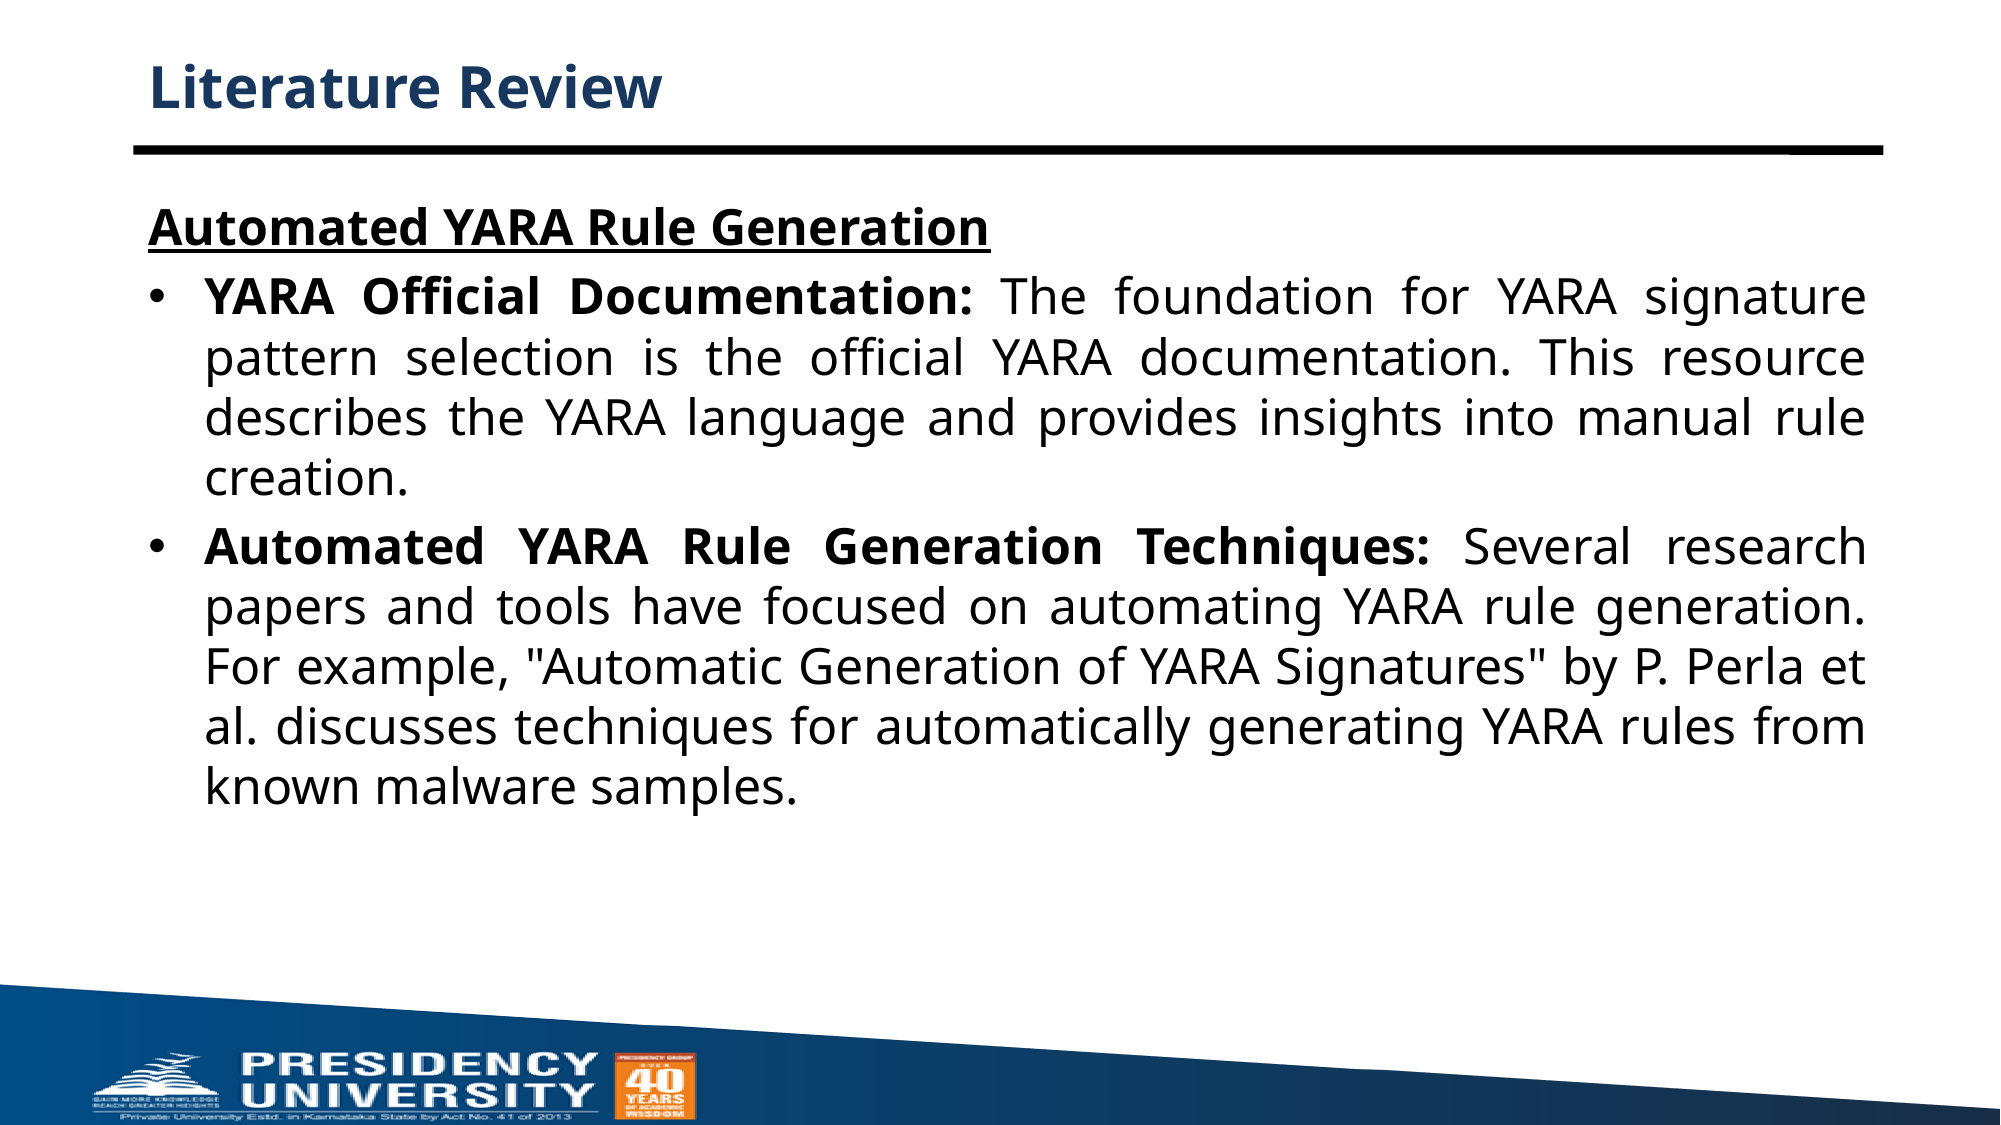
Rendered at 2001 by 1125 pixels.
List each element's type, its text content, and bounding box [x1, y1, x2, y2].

list Automated YARA Rule Generation YARA Official Documentation: The foundation for YARA signature pattern selection is the official YARA documentation. This resource describes the YARA language and provides insights into manual rule creation. Automated YARA Rule Generation Techniques: Several research papers and tools have focused on automating YARA rule generation. For example, "Automatic Generation of YARA Signatures" by P. Perla et al. discusses techniques for automatically generating YARA rules from known malware samples. [133, 187, 1884, 1000]
picture [0, 982, 2000, 1125]
title Literature Review [133, 45, 1884, 125]
